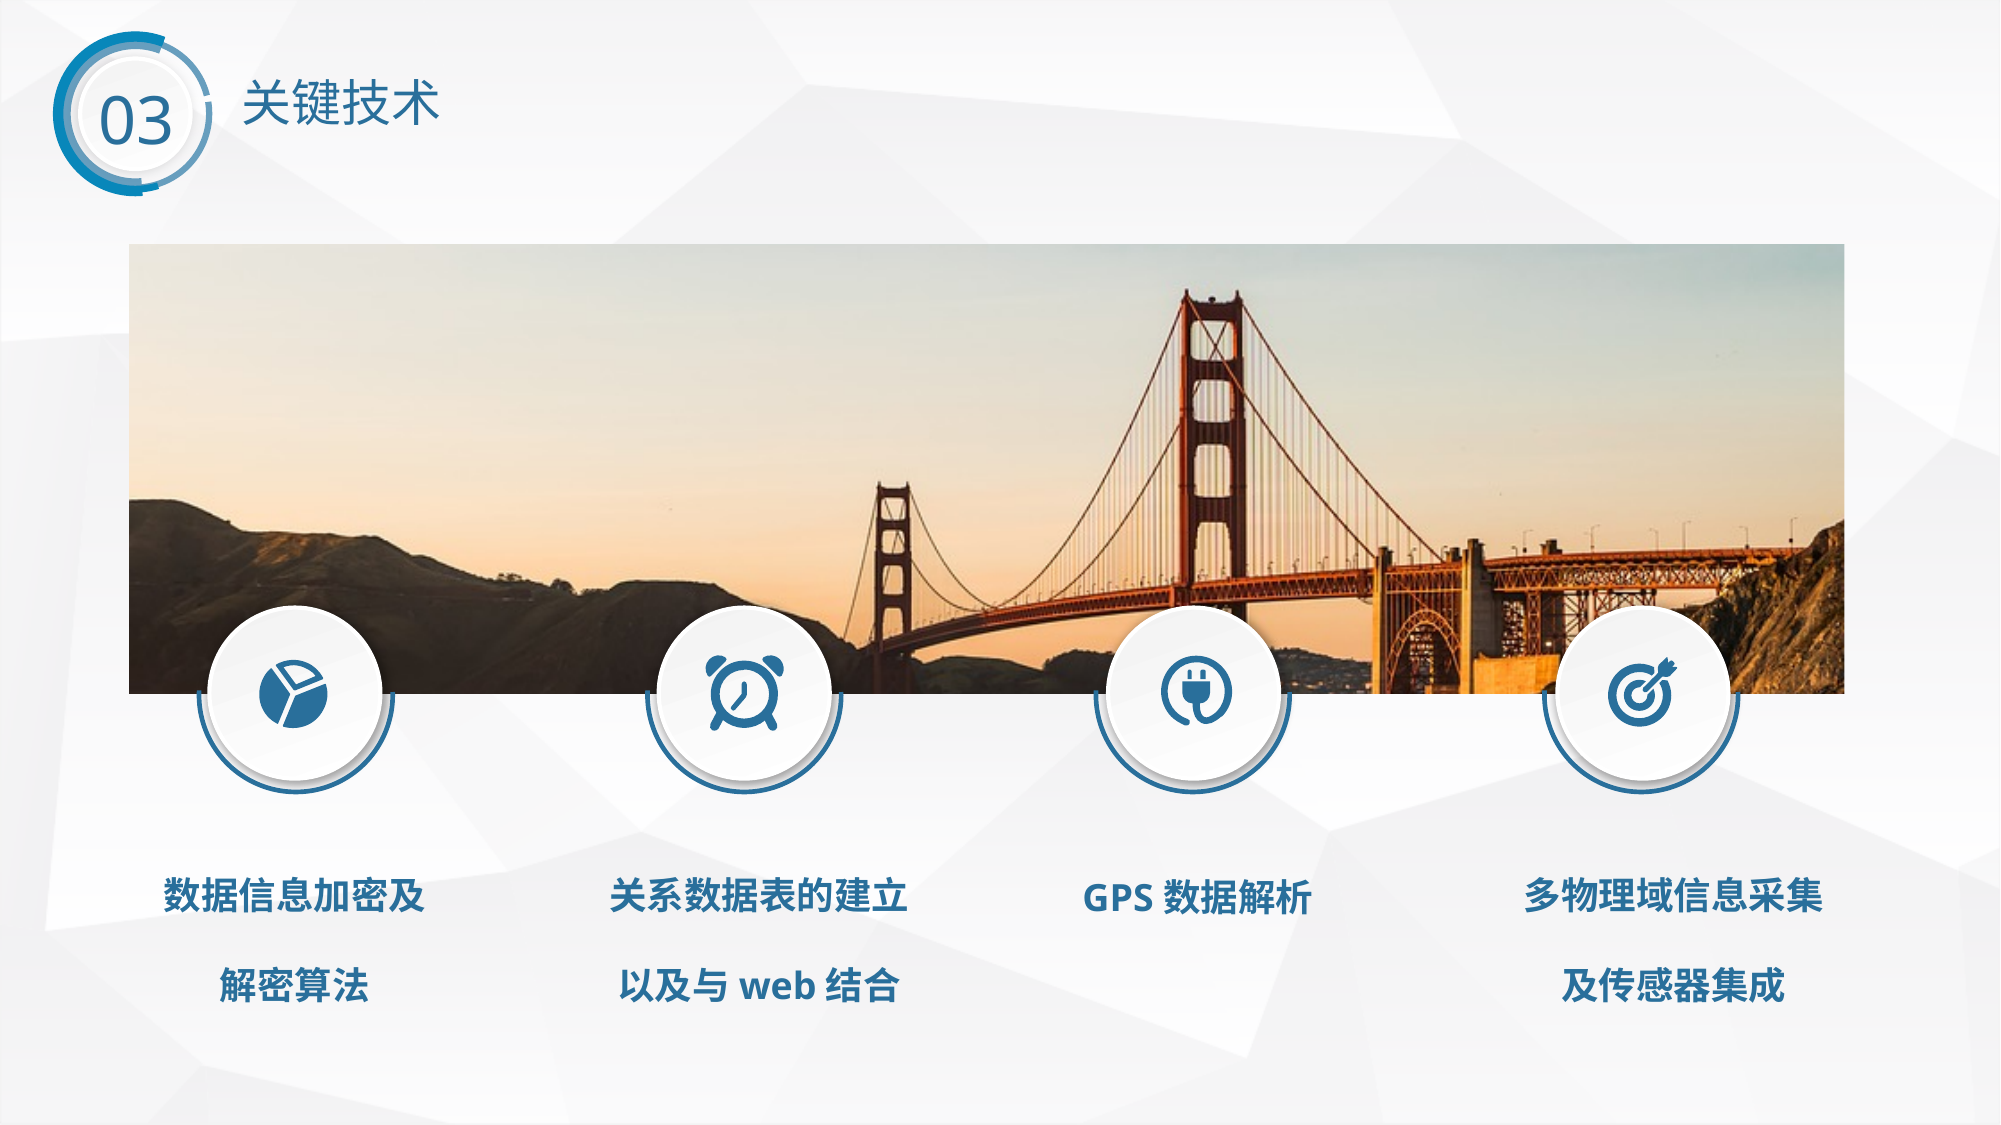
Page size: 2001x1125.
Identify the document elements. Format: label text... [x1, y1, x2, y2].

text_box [1608, 657, 1678, 727]
text_box 关键技术 [226, 64, 624, 140]
text_box [646, 694, 842, 793]
text_box [198, 694, 394, 793]
text_box 关系数据表的建立以及与web结合 [583, 819, 935, 1015]
text_box GPS数据解析 [1032, 821, 1355, 977]
text_box [1095, 694, 1291, 793]
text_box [57, 35, 214, 192]
picture [0, 0, 2001, 1125]
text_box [258, 658, 329, 729]
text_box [1161, 655, 1233, 726]
text_box 多物理域信息采集 及传感器集成 [1481, 819, 1866, 1015]
text_box 数据信息加密及解密算法 [133, 819, 456, 1015]
text_box [1543, 694, 1739, 793]
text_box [704, 654, 785, 731]
